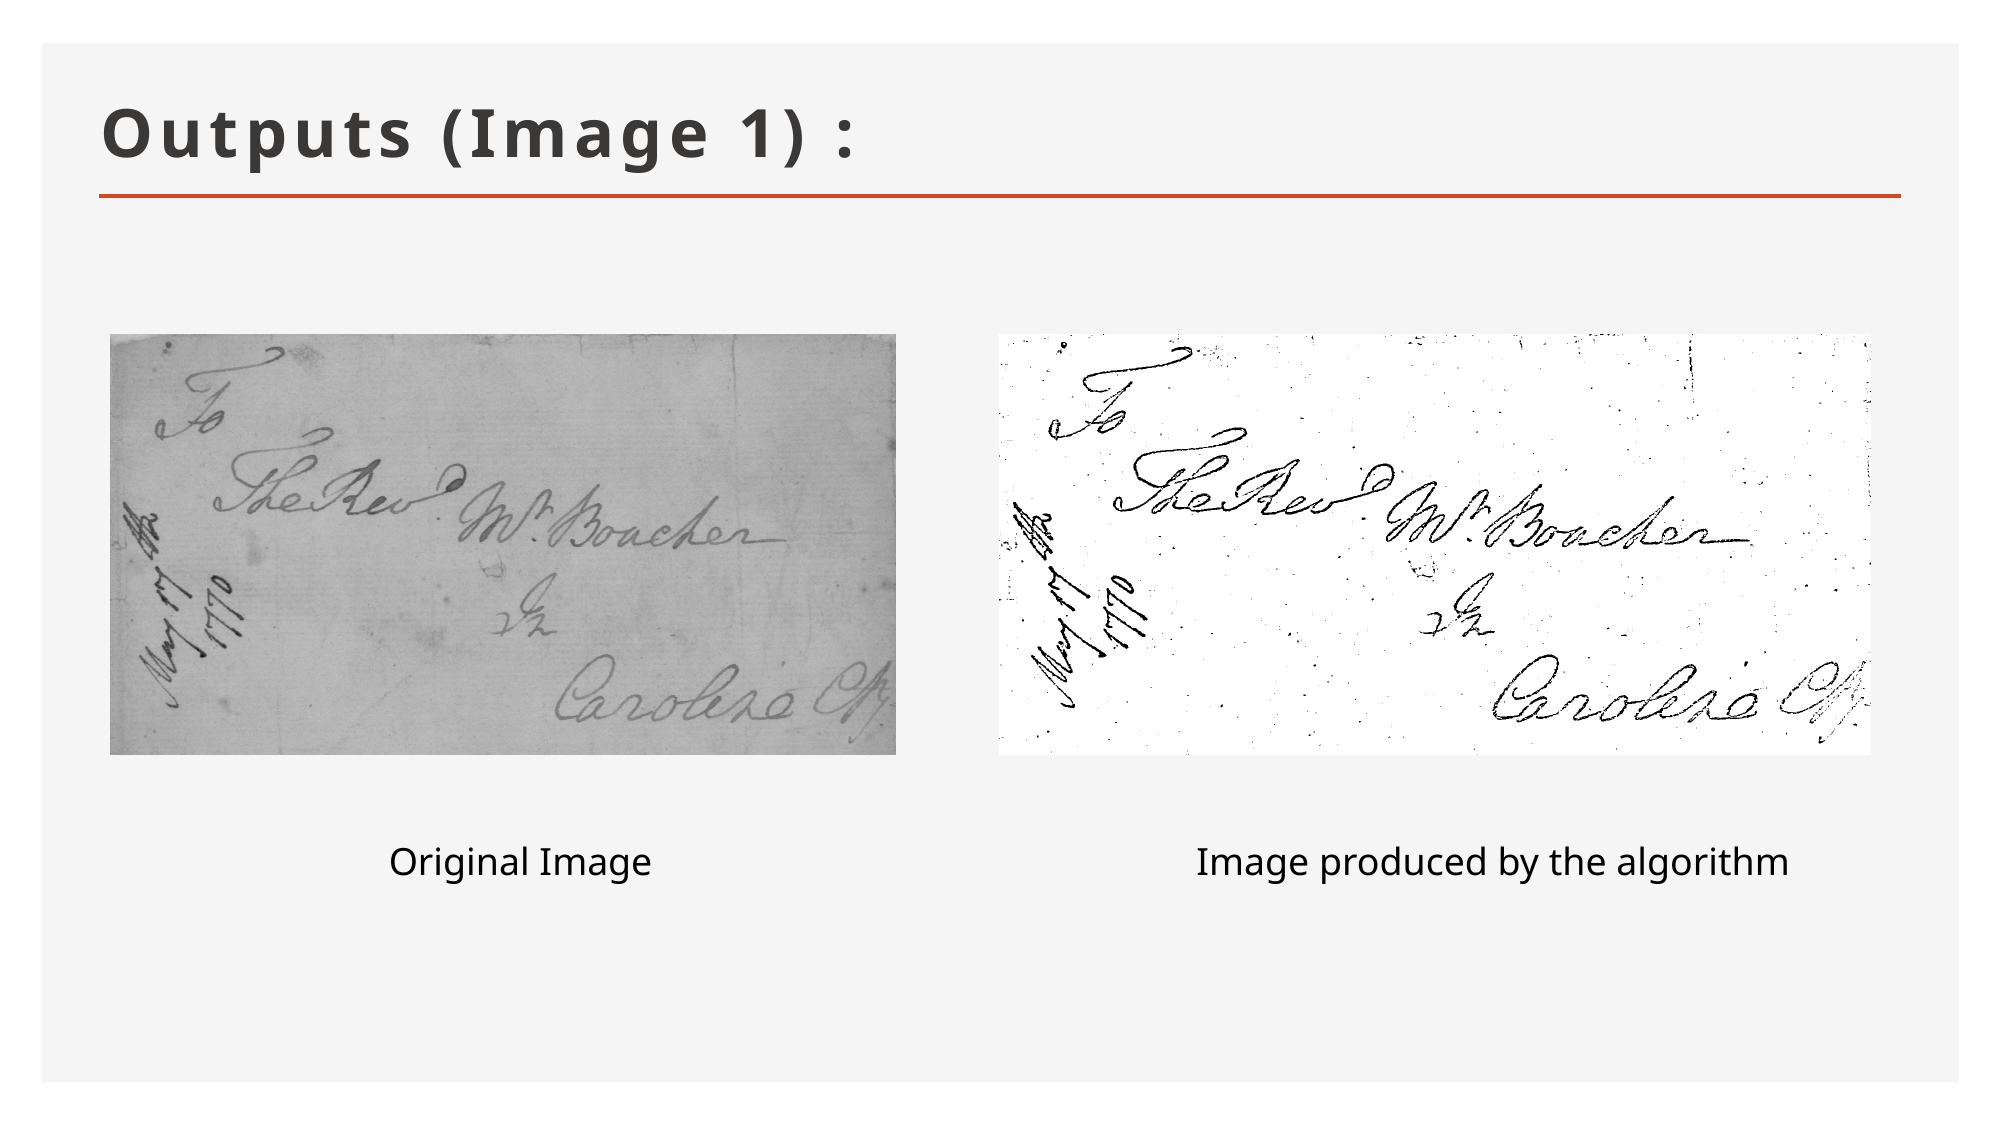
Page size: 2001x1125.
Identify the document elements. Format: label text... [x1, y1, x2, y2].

text_box Original Image [85, 830, 956, 891]
picture [999, 334, 1871, 755]
text_box Image produced by the algorithm [1058, 830, 1929, 891]
title Outputs (Image 1) : [85, 38, 1890, 179]
picture [110, 334, 896, 755]
